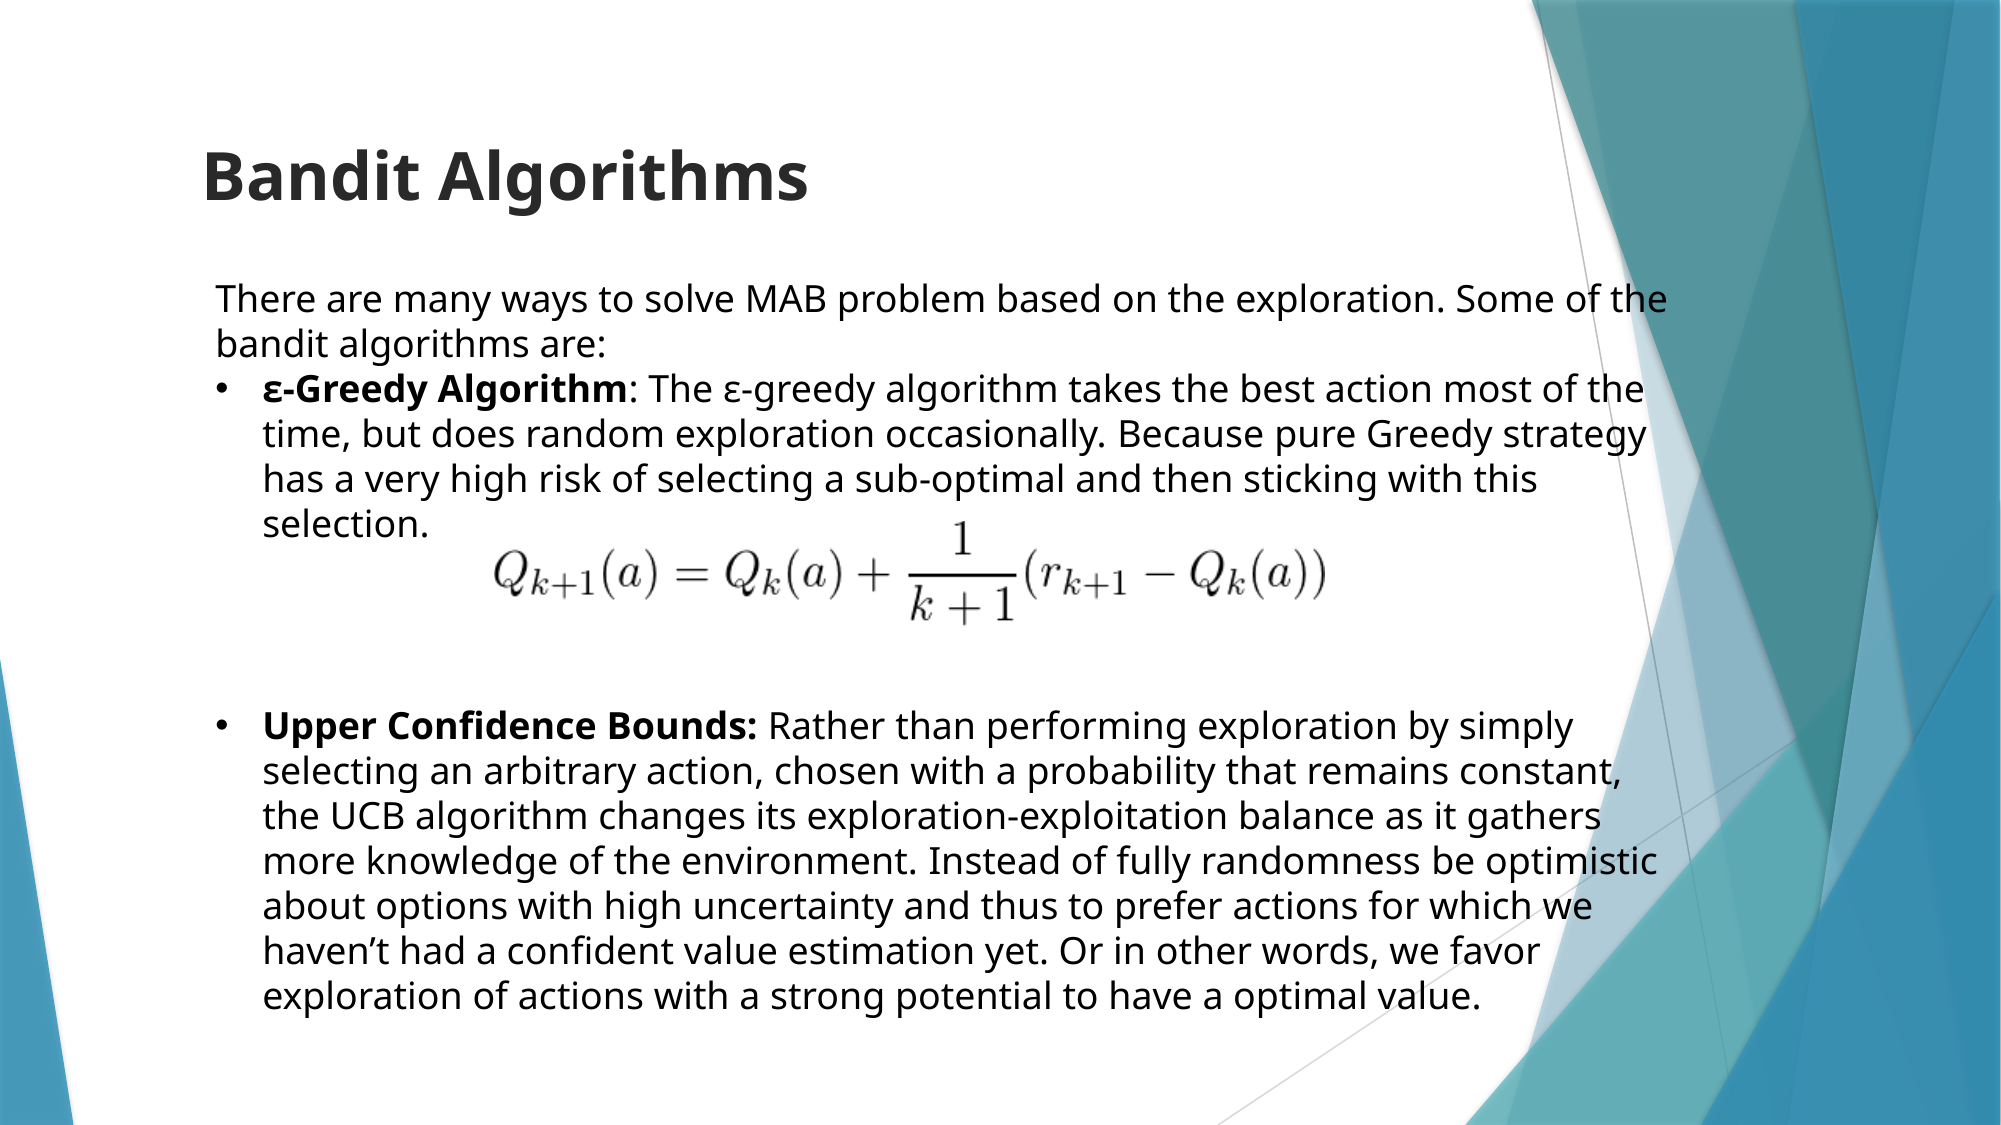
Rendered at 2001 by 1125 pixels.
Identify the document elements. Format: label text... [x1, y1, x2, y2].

text_box Bandit Algorithms [186, 125, 826, 221]
text_box Upper Confidence Bounds: Rather than performing exploration by simply selecting an arbitrary action, chosen with a probability that remains constant, the UCB algorithm changes its exploration-exploitation balance as it gathers more knowledge of the environment. Instead of fully randomness be optimistic about options with high uncertainty and thus to prefer actions for which we haven’t had a confident value estimation yet. Or in other words, we favor exploration of actions with a strong potential to have a optimal value. [200, 694, 1693, 1025]
picture [494, 521, 1325, 627]
text_box There are many ways to solve MAB problem based on the exploration. Some of the bandit algorithms are: ε-Greedy Algorithm: The ε-greedy algorithm takes the best action most of the time, but does random exploration occasionally. Because pure Greedy strategy has a very high risk of selecting a sub-optimal and then sticking with this selection. [200, 267, 1693, 553]
